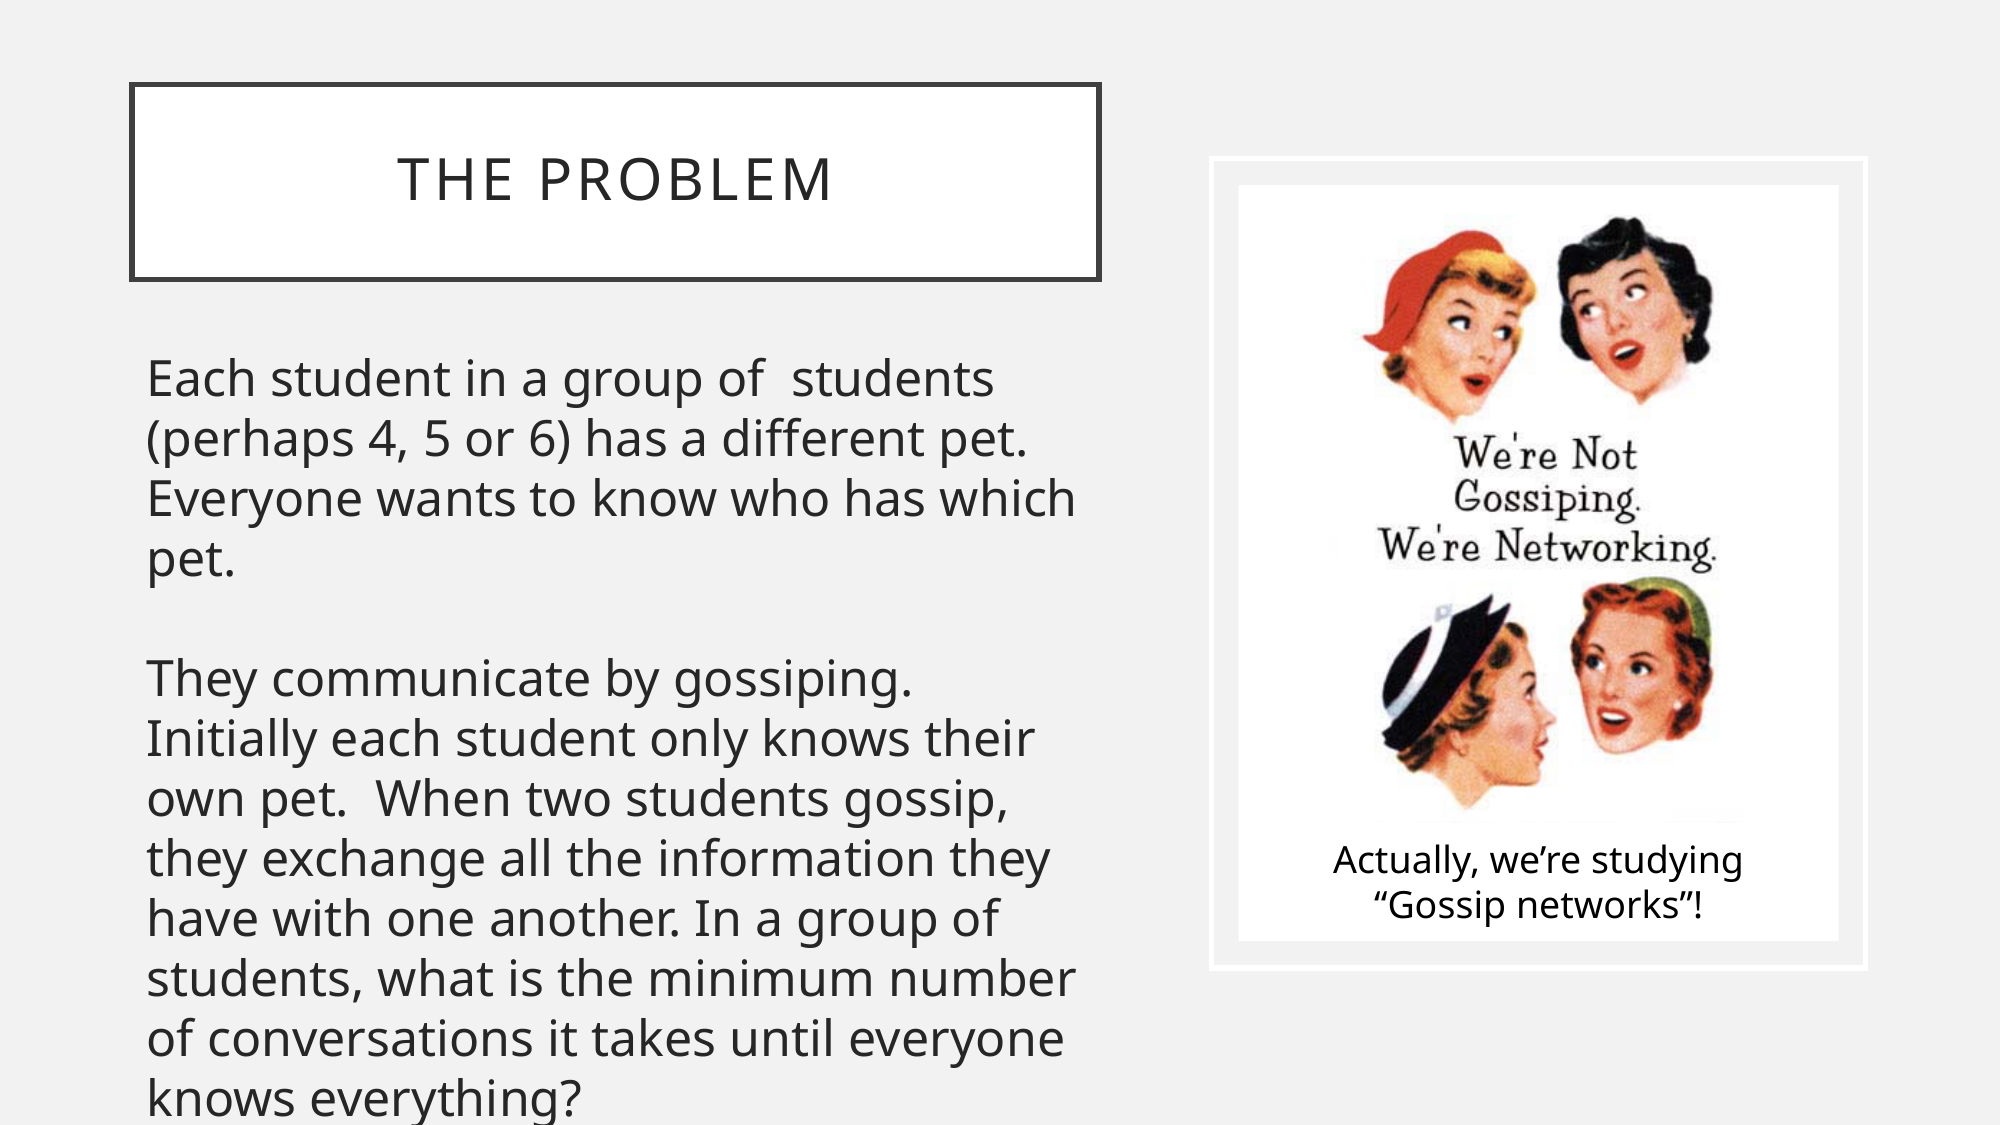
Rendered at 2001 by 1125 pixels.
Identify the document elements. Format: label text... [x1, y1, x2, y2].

text_box [1238, 184, 1840, 942]
text_box Actually, we’re studying “Gossip networks”! [1276, 828, 1802, 934]
title The problem [129, 82, 1102, 282]
picture [1329, 214, 1749, 824]
text_box [1211, 157, 1867, 969]
